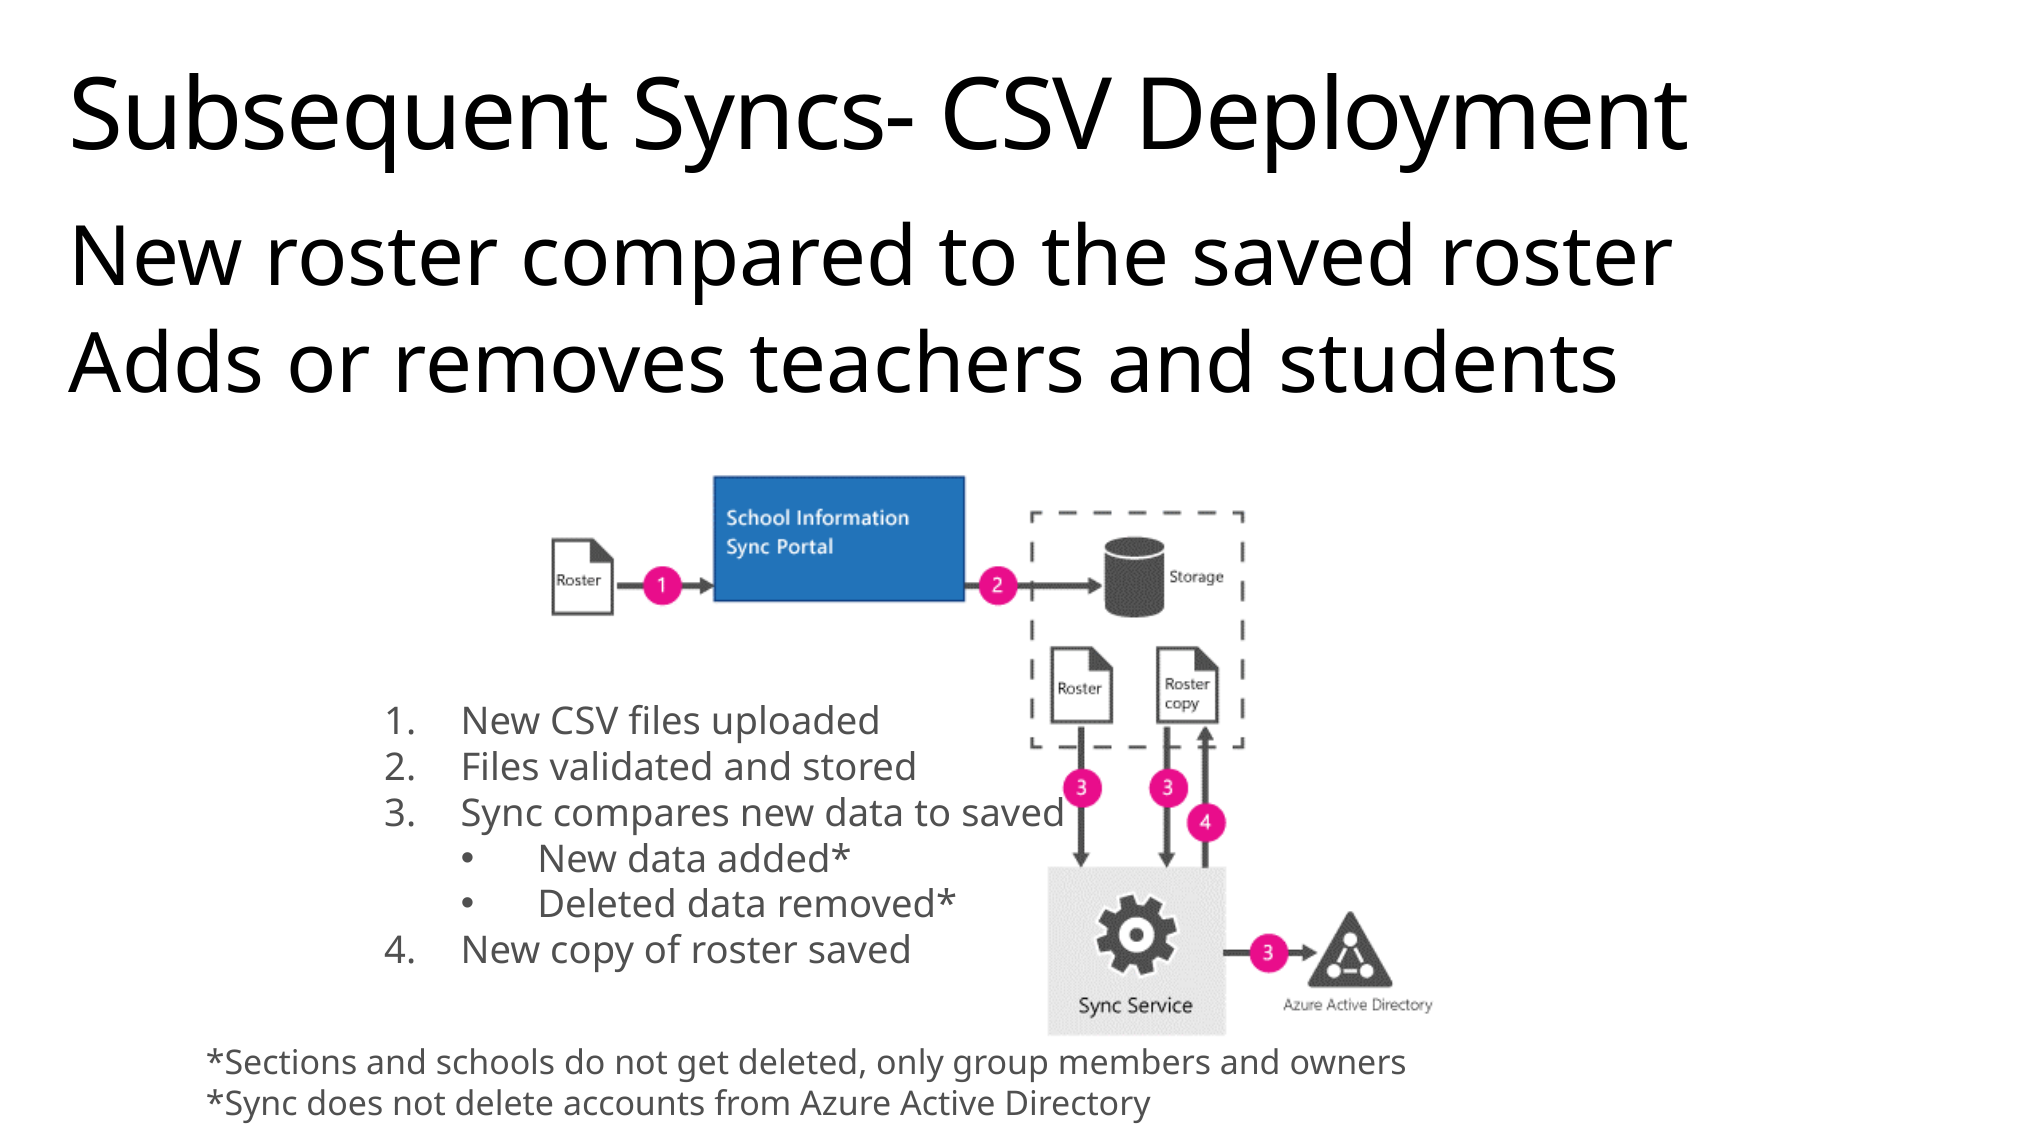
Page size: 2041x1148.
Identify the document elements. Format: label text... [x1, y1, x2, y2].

text_box New CSV files uploaded Files validated and stored Sync compares new data to saved New data added* Deleted data removed* New copy of roster saved [384, 696, 528, 972]
text_box *Sections and schools do not get deleted, only group members and owners *Sync does not delete accounts from Azure Active Directory [205, 1040, 1485, 1122]
picture [528, 466, 1486, 1041]
title Subsequent Syncs- CSV Deployment [45, 48, 1996, 198]
list New roster compared to the saved roster Adds or removes teachers and students [45, 198, 1996, 532]
